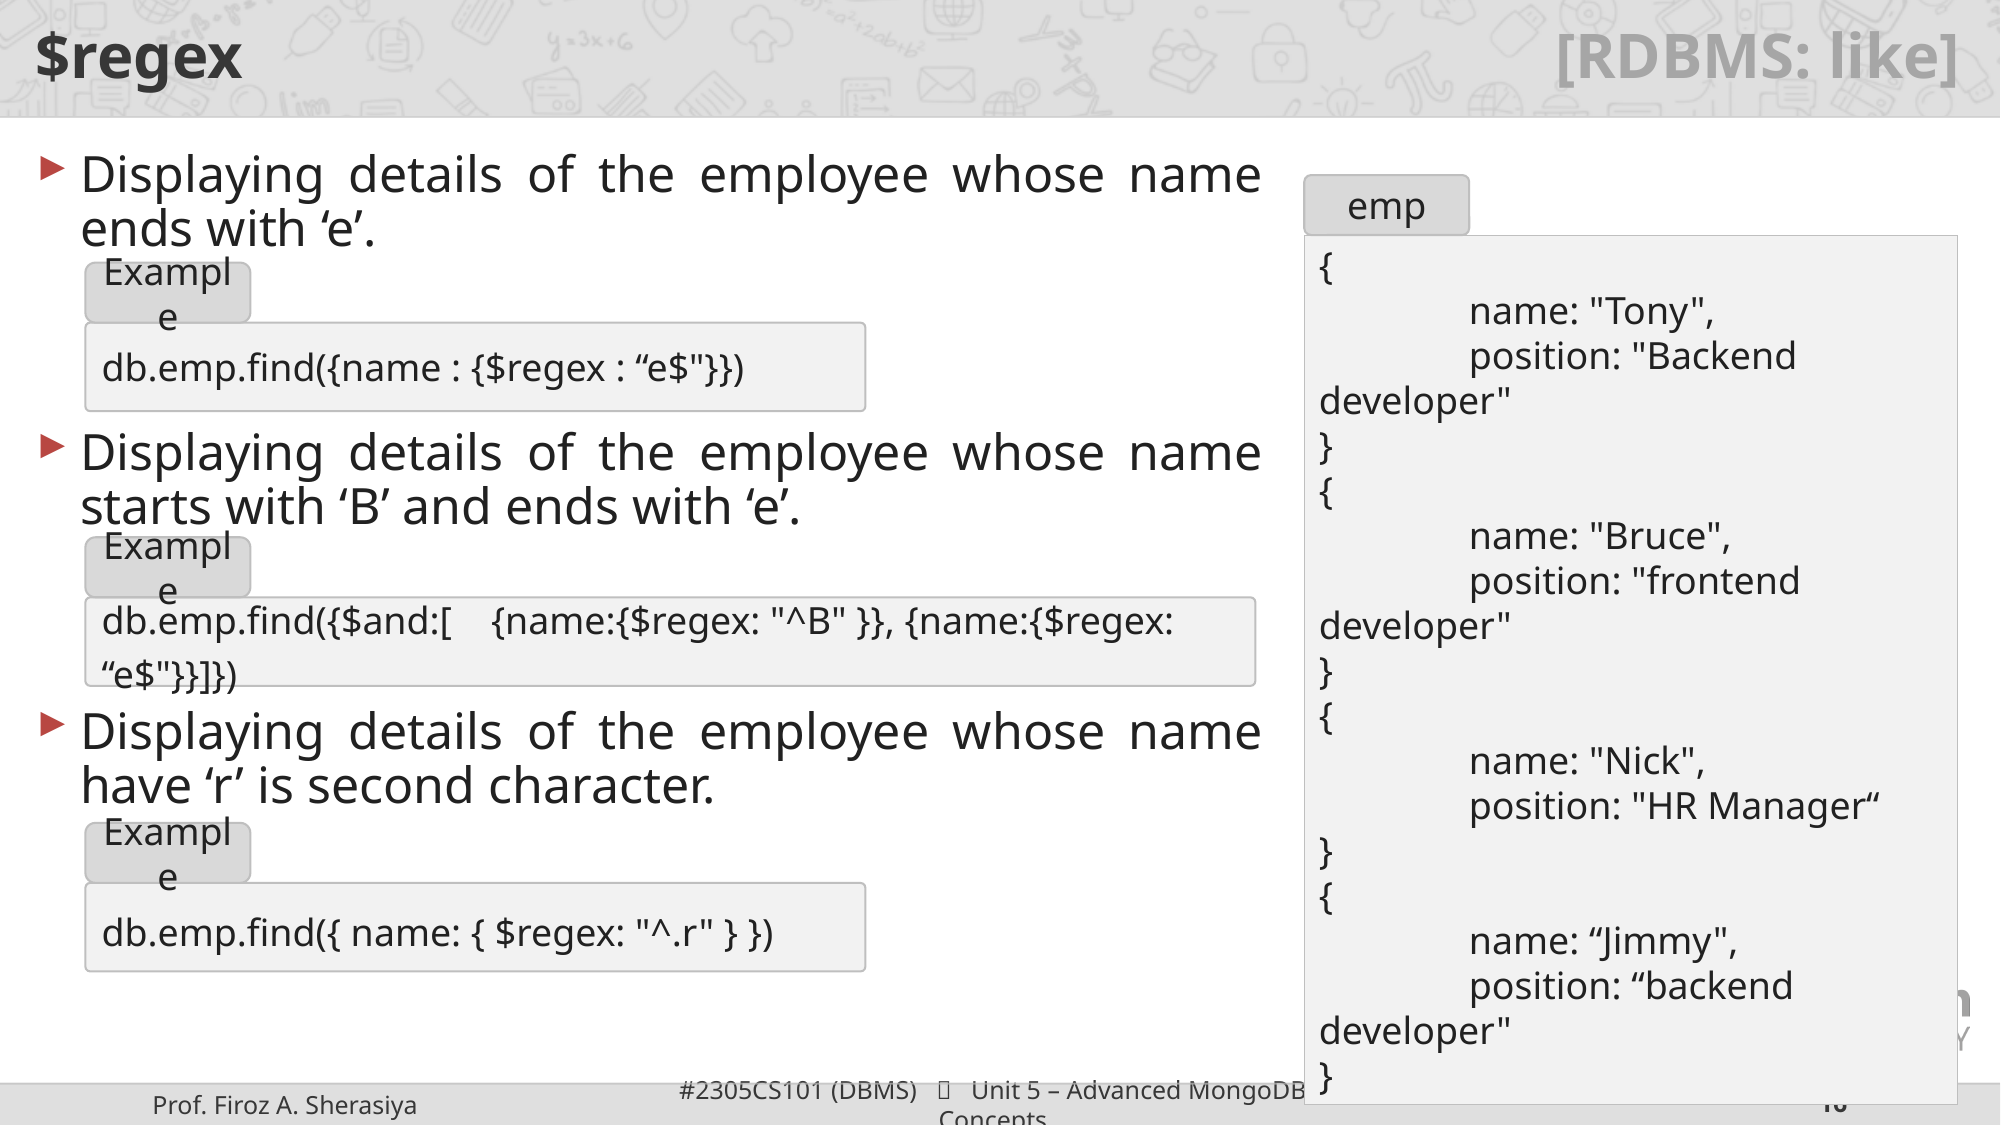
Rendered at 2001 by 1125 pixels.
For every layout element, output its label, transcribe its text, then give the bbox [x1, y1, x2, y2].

text_box Example [84, 261, 252, 324]
text_box { name: "Tony", position: "Backend developer" } { name: "Bruce", position: "frontend developer" } { name: "Nick", position: "HR Manager“ } { name: “Jimmy", position: “backend developer" } [1304, 235, 1958, 1105]
list Displaying details of the employee whose name ends with ‘e’. Displaying details of the employee whose name starts with ‘B’ and ends with ‘e’. Displaying details of the employee whose name have ‘r’ is second character. [21, 141, 1279, 1059]
text_box db.emp.find({name : {$regex : “e$"}}) [84, 321, 867, 413]
text_box db.emp.find({ name: { $regex: "^.r" } }) [84, 881, 867, 973]
text_box Example [84, 536, 252, 599]
title $regex [RDBMS: like] [0, 0, 2000, 117]
text_box db.emp.find({$and:[ {name:{$regex: "^B" }}, {name:{$regex: “e$"}}]}) [84, 596, 1257, 687]
text_box emp [1303, 174, 1471, 237]
text_box Example [84, 821, 252, 884]
